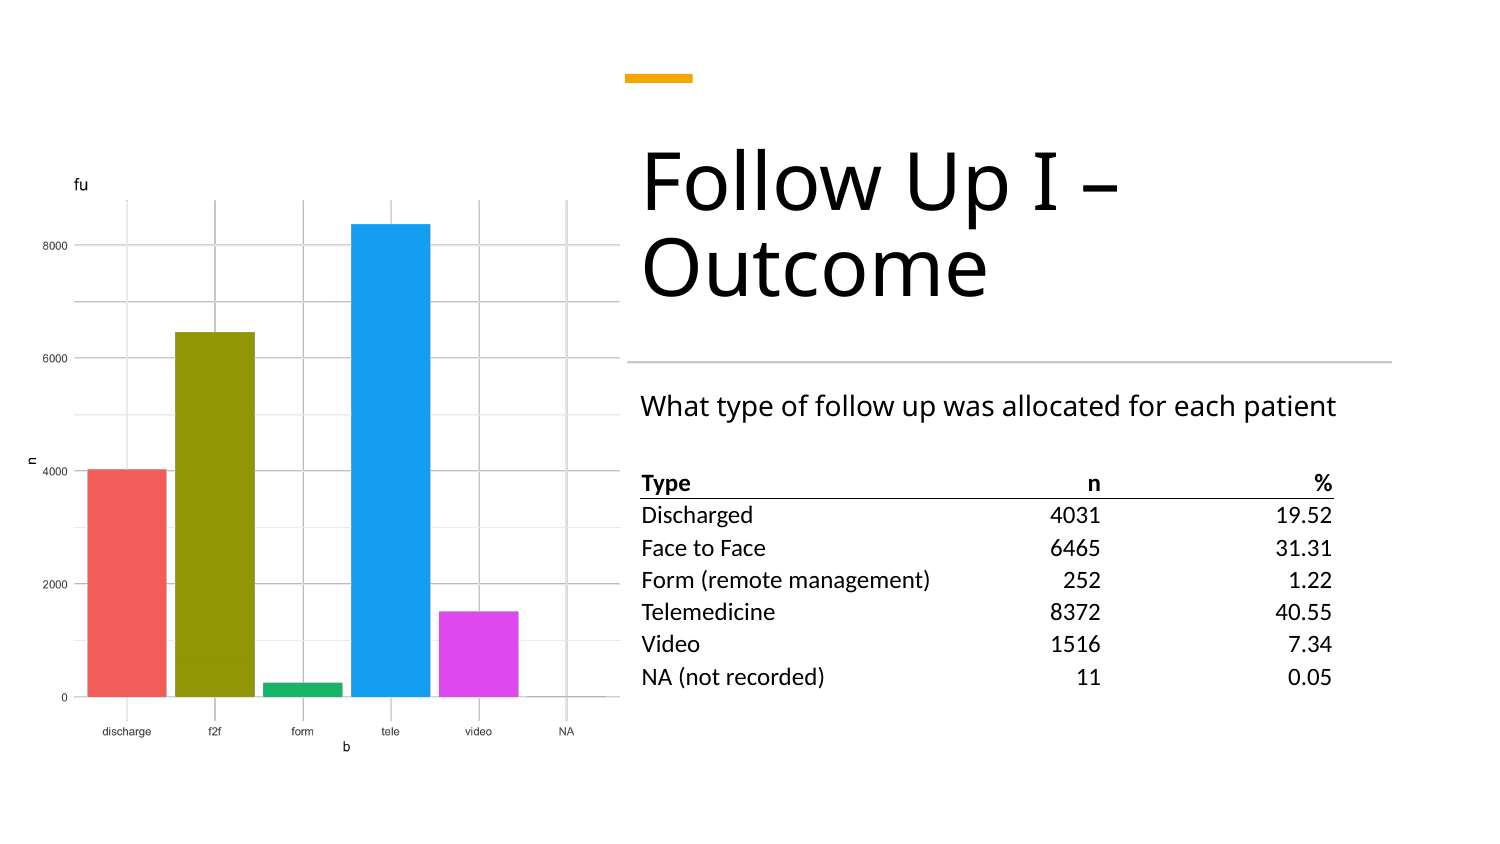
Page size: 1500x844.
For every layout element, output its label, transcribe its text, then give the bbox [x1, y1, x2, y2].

table_cell 1.22 [1103, 563, 1334, 595]
table_cell 31.31 [1103, 530, 1334, 563]
table_cell 252 [958, 563, 1103, 595]
list What type of follow up was allocated for each patient [626, 377, 1398, 725]
table_header Type [640, 466, 958, 498]
table_cell 8372 [958, 595, 1103, 627]
table_header n [958, 466, 1103, 498]
table_header % [1103, 466, 1334, 498]
table_cell 6465 [958, 530, 1103, 563]
table_cell 0.05 [1103, 659, 1334, 691]
table_cell 40.55 [1103, 595, 1334, 627]
table_cell 11 [958, 659, 1103, 691]
picture [19, 171, 626, 761]
title Follow Up I – Outcome [625, 132, 1398, 322]
table_cell 7.34 [1103, 627, 1334, 659]
table_cell Face to Face [640, 530, 958, 563]
table_cell Form (remote management) [640, 563, 958, 595]
table_cell Discharged [640, 499, 958, 530]
table_cell Video [640, 627, 958, 659]
table_cell 19.52 [1103, 499, 1334, 530]
table_cell 1516 [958, 627, 1103, 659]
table_cell 4031 [958, 499, 1103, 530]
table_cell Telemedicine [640, 595, 958, 627]
table_cell NA (not recorded) [640, 659, 958, 691]
